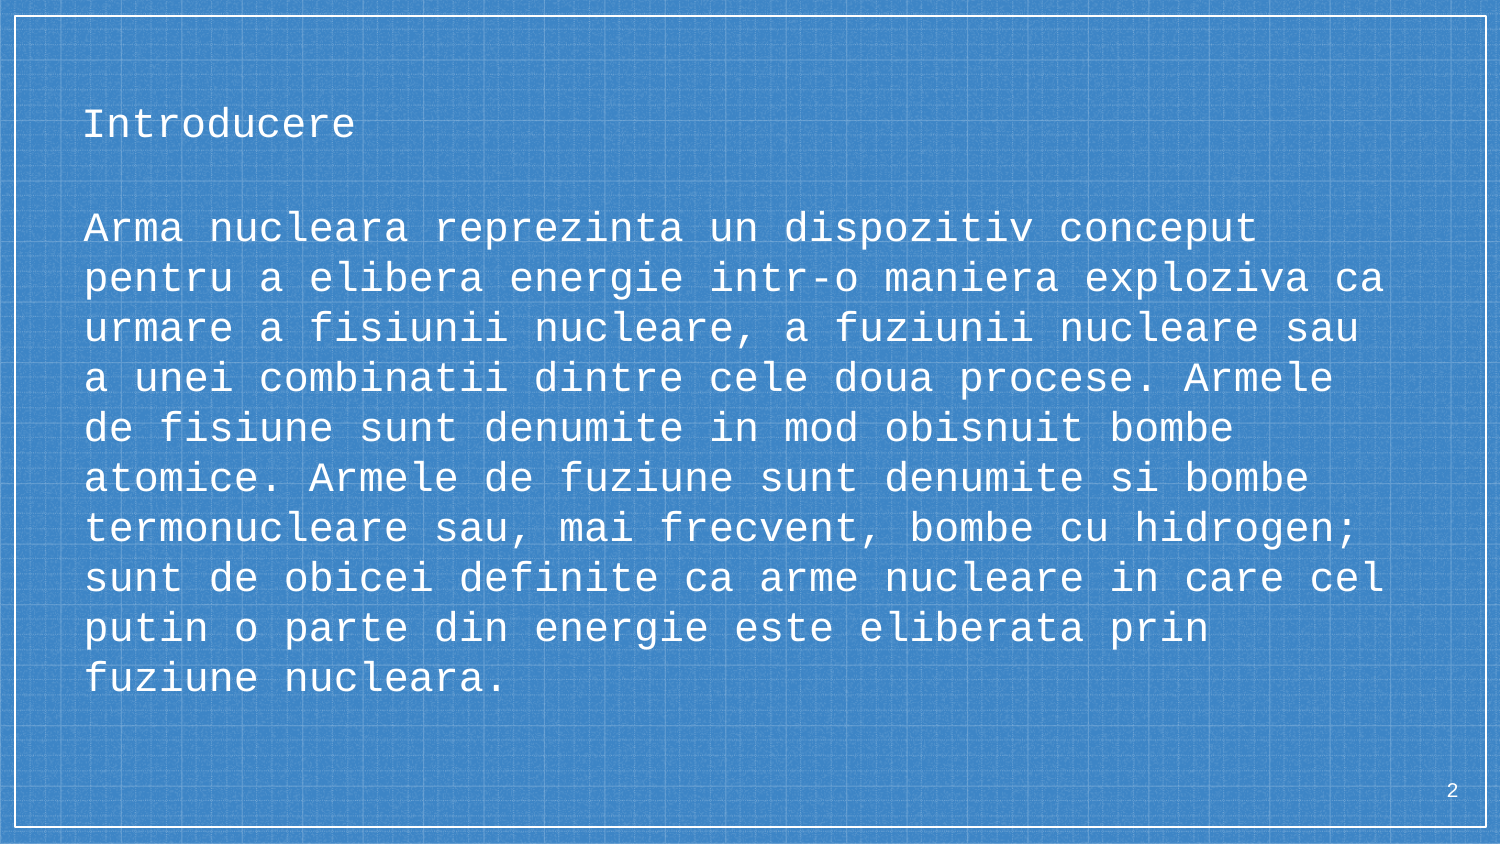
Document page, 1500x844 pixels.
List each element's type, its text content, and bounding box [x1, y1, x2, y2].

picture [0, 0, 1500, 844]
list Arma nucleara reprezinta un dispozitiv conceput pentru a elibera energie intr-o maniera exploziva ca urmare a fisiunii nucleare, a fuziunii nucleare sau a unei combinatii dintre cele doua procese. Armele de fisiune sunt denumite in mod obisnuit bombe atomice. Armele de fuziune sunt denumite si bombe termonucleare sau, mai frecvent, bombe cu hidrogen; sunt de obicei definite ca arme nucleare in care cel putin o parte din energie este eliberata prin fuziune nucleara. [56, 184, 1417, 782]
slide_number 2 [1398, 761, 1474, 810]
title Introducere [66, 81, 1417, 149]
